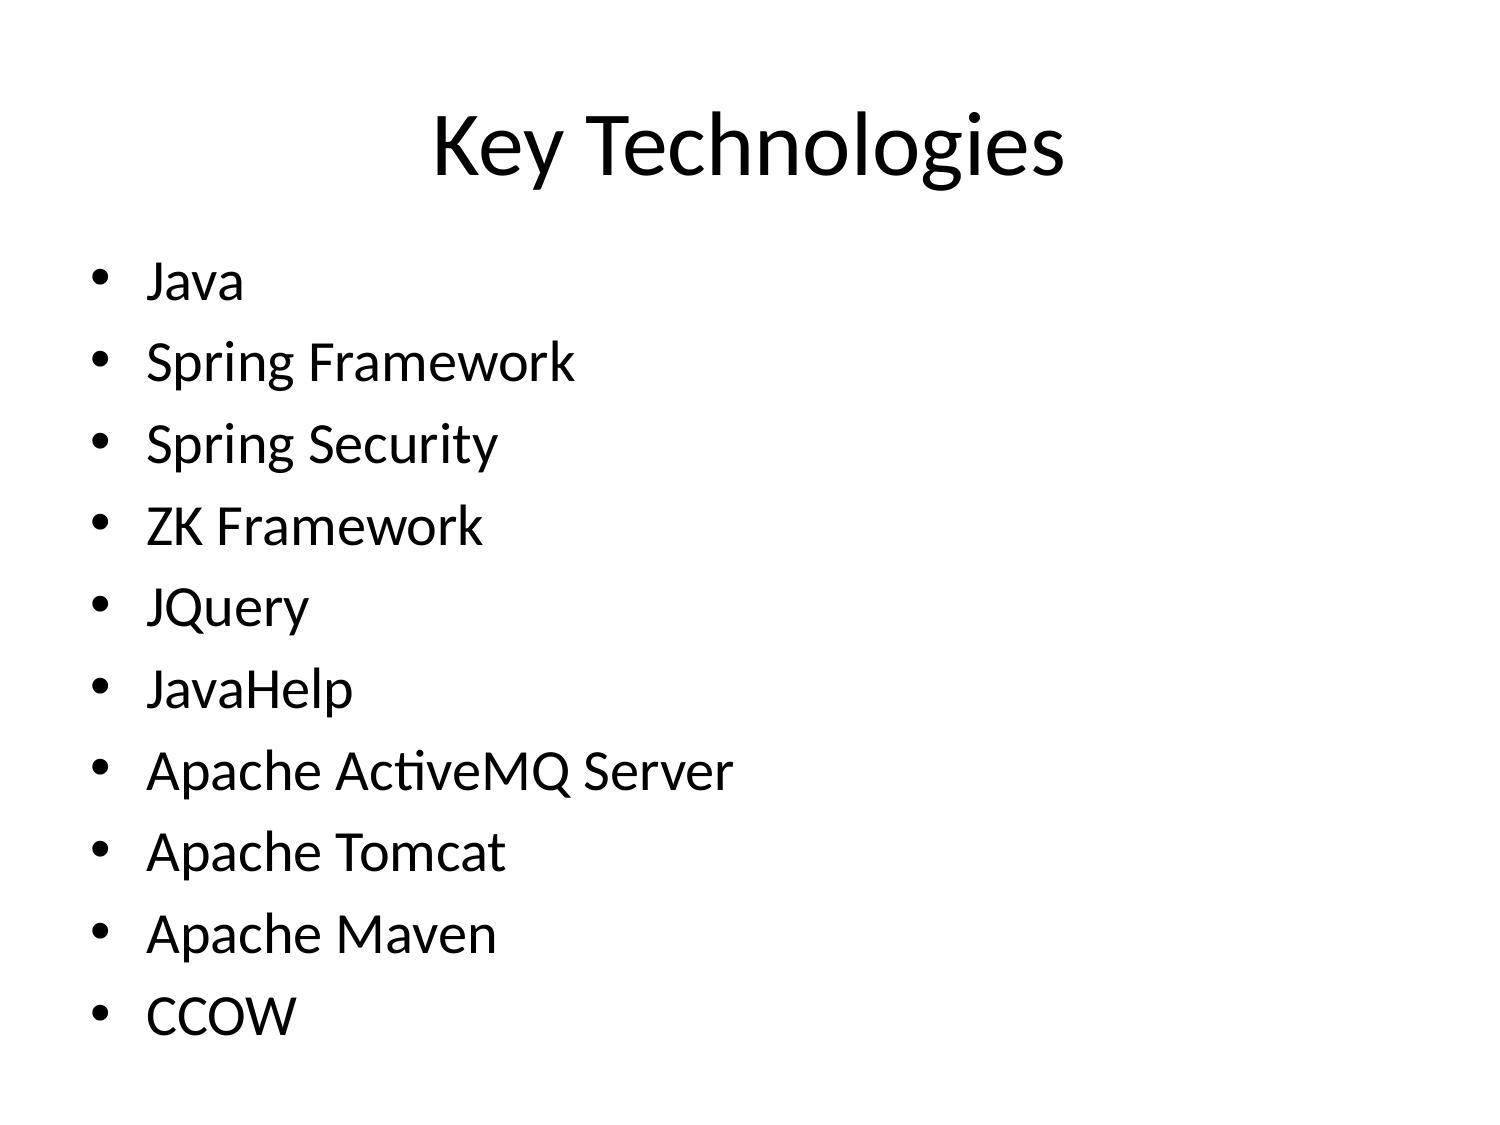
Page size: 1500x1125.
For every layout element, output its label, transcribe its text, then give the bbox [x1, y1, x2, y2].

list Java Spring Framework Spring Security ZK Framework JQuery JavaHelp Apache ActiveMQ Server Apache Tomcat Apache Maven CCOW [75, 234, 858, 1097]
title Key Technologies [75, 45, 1425, 233]
